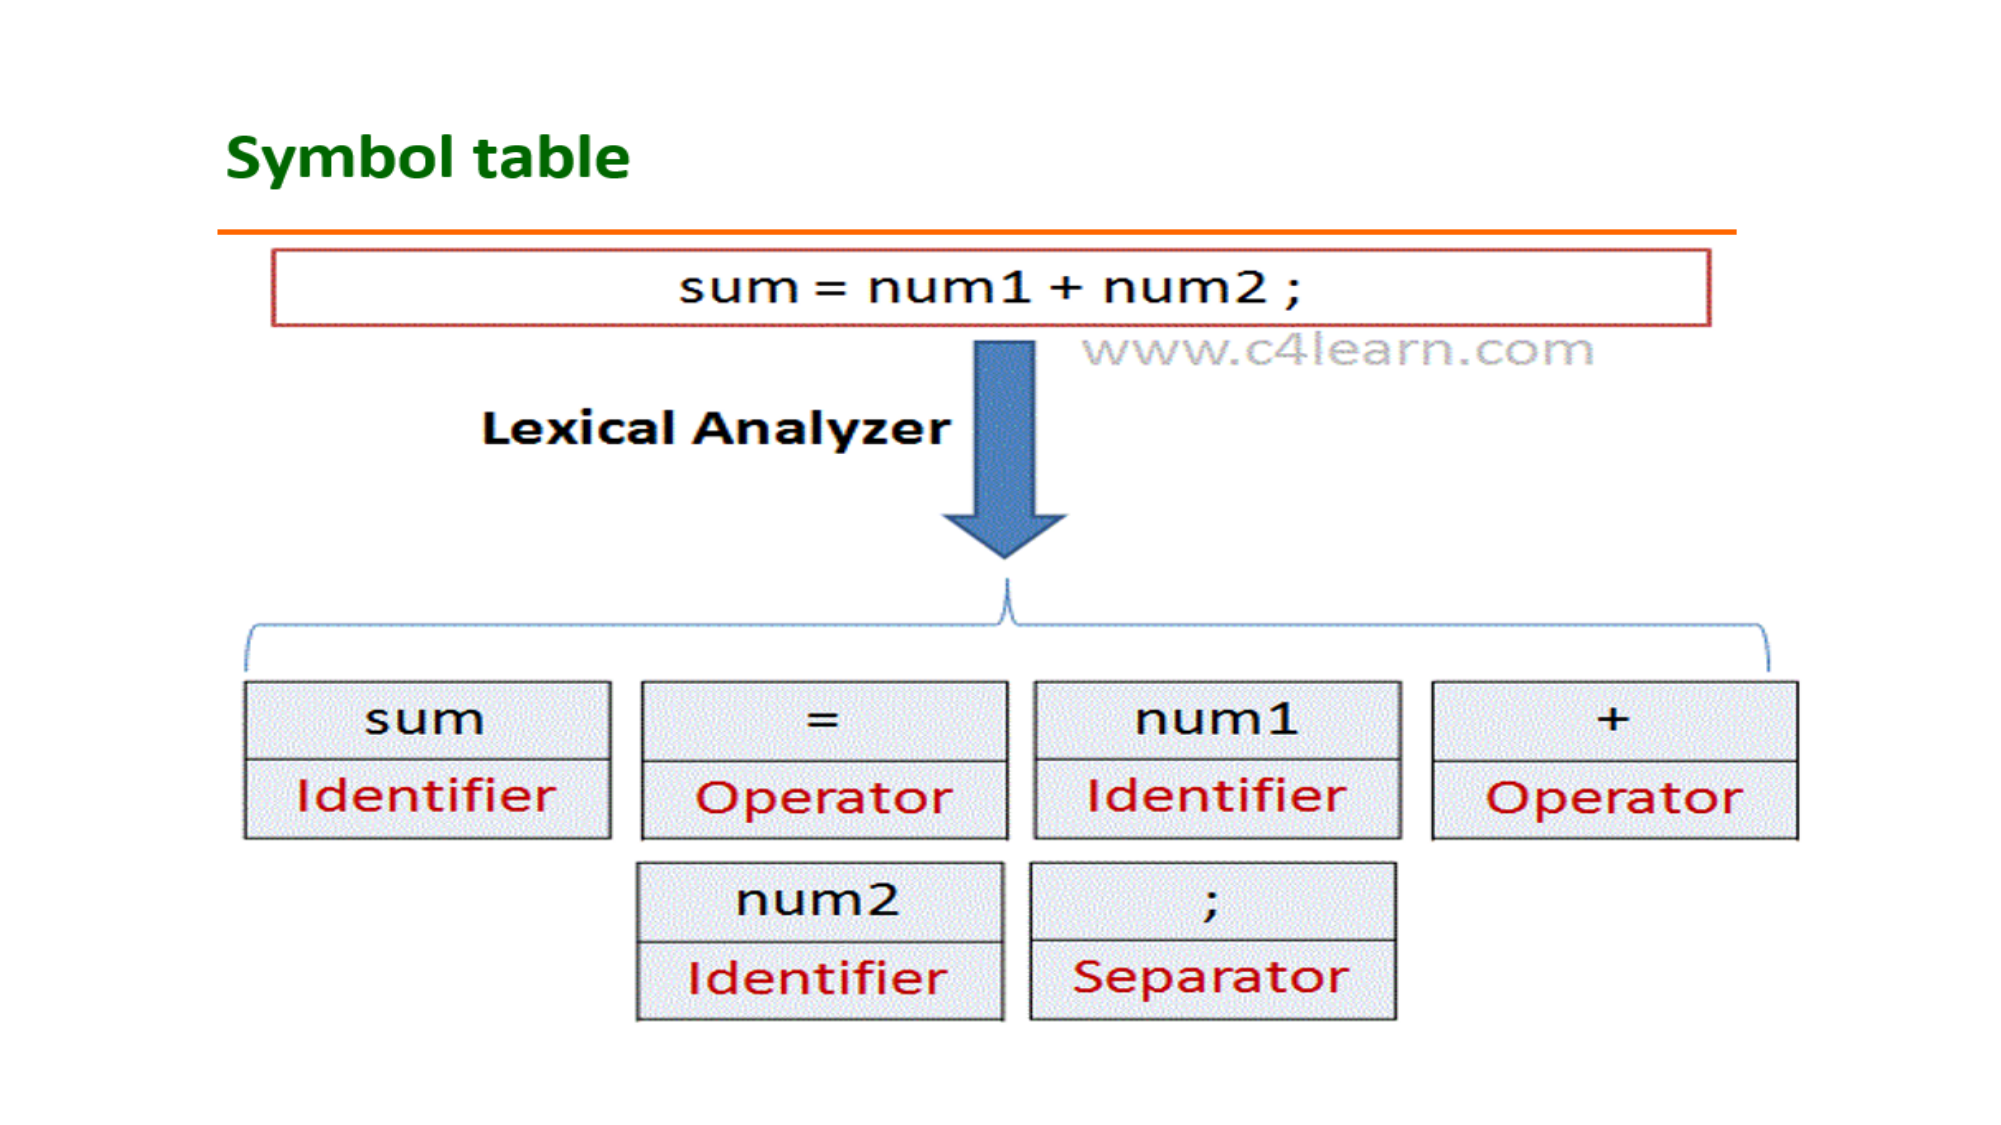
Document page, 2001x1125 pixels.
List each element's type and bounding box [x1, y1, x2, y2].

list [198, 78, 1836, 1038]
